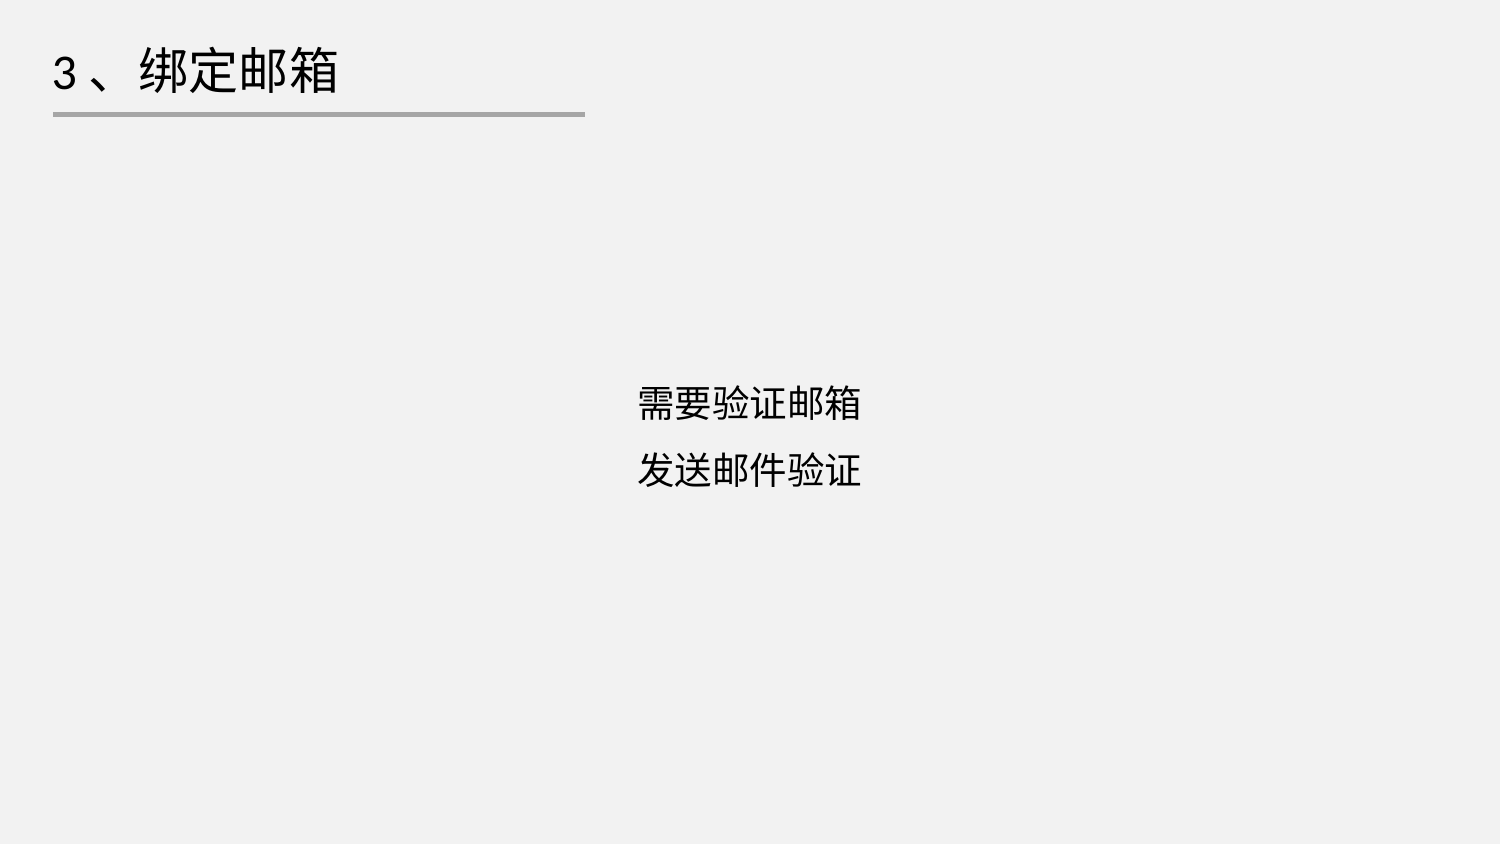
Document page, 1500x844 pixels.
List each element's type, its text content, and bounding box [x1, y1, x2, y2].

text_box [41, 31, 585, 115]
text_box 需要验证邮箱 发送邮件验证 [622, 349, 878, 500]
